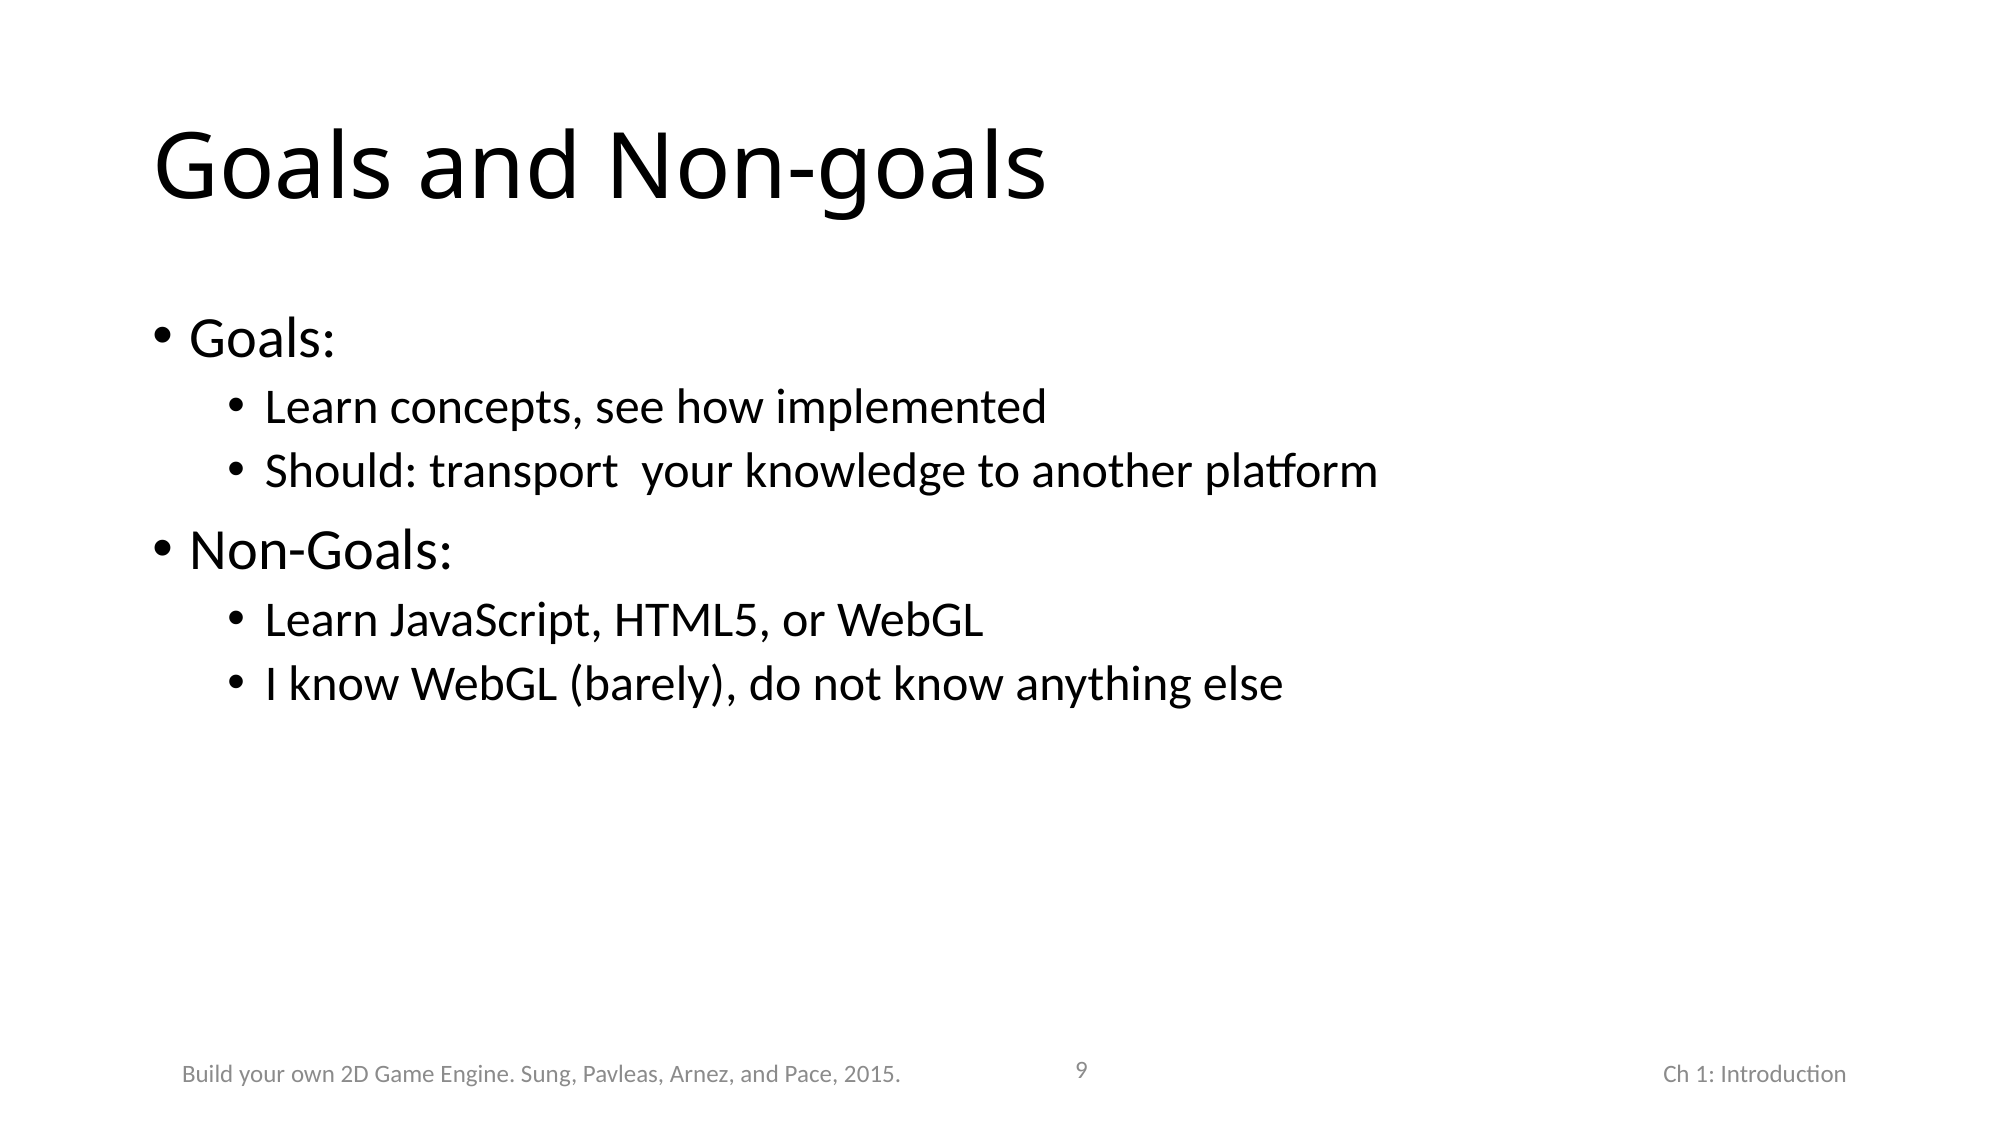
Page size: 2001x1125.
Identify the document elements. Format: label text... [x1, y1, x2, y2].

list Goals: Learn concepts, see how implemented Should: transport your knowledge to another platform Non-Goals: Learn JavaScript, HTML5, or WebGL I know WebGL (barely), do not know anything else [137, 299, 1863, 1014]
title Goals and Non-goals [137, 59, 1863, 278]
